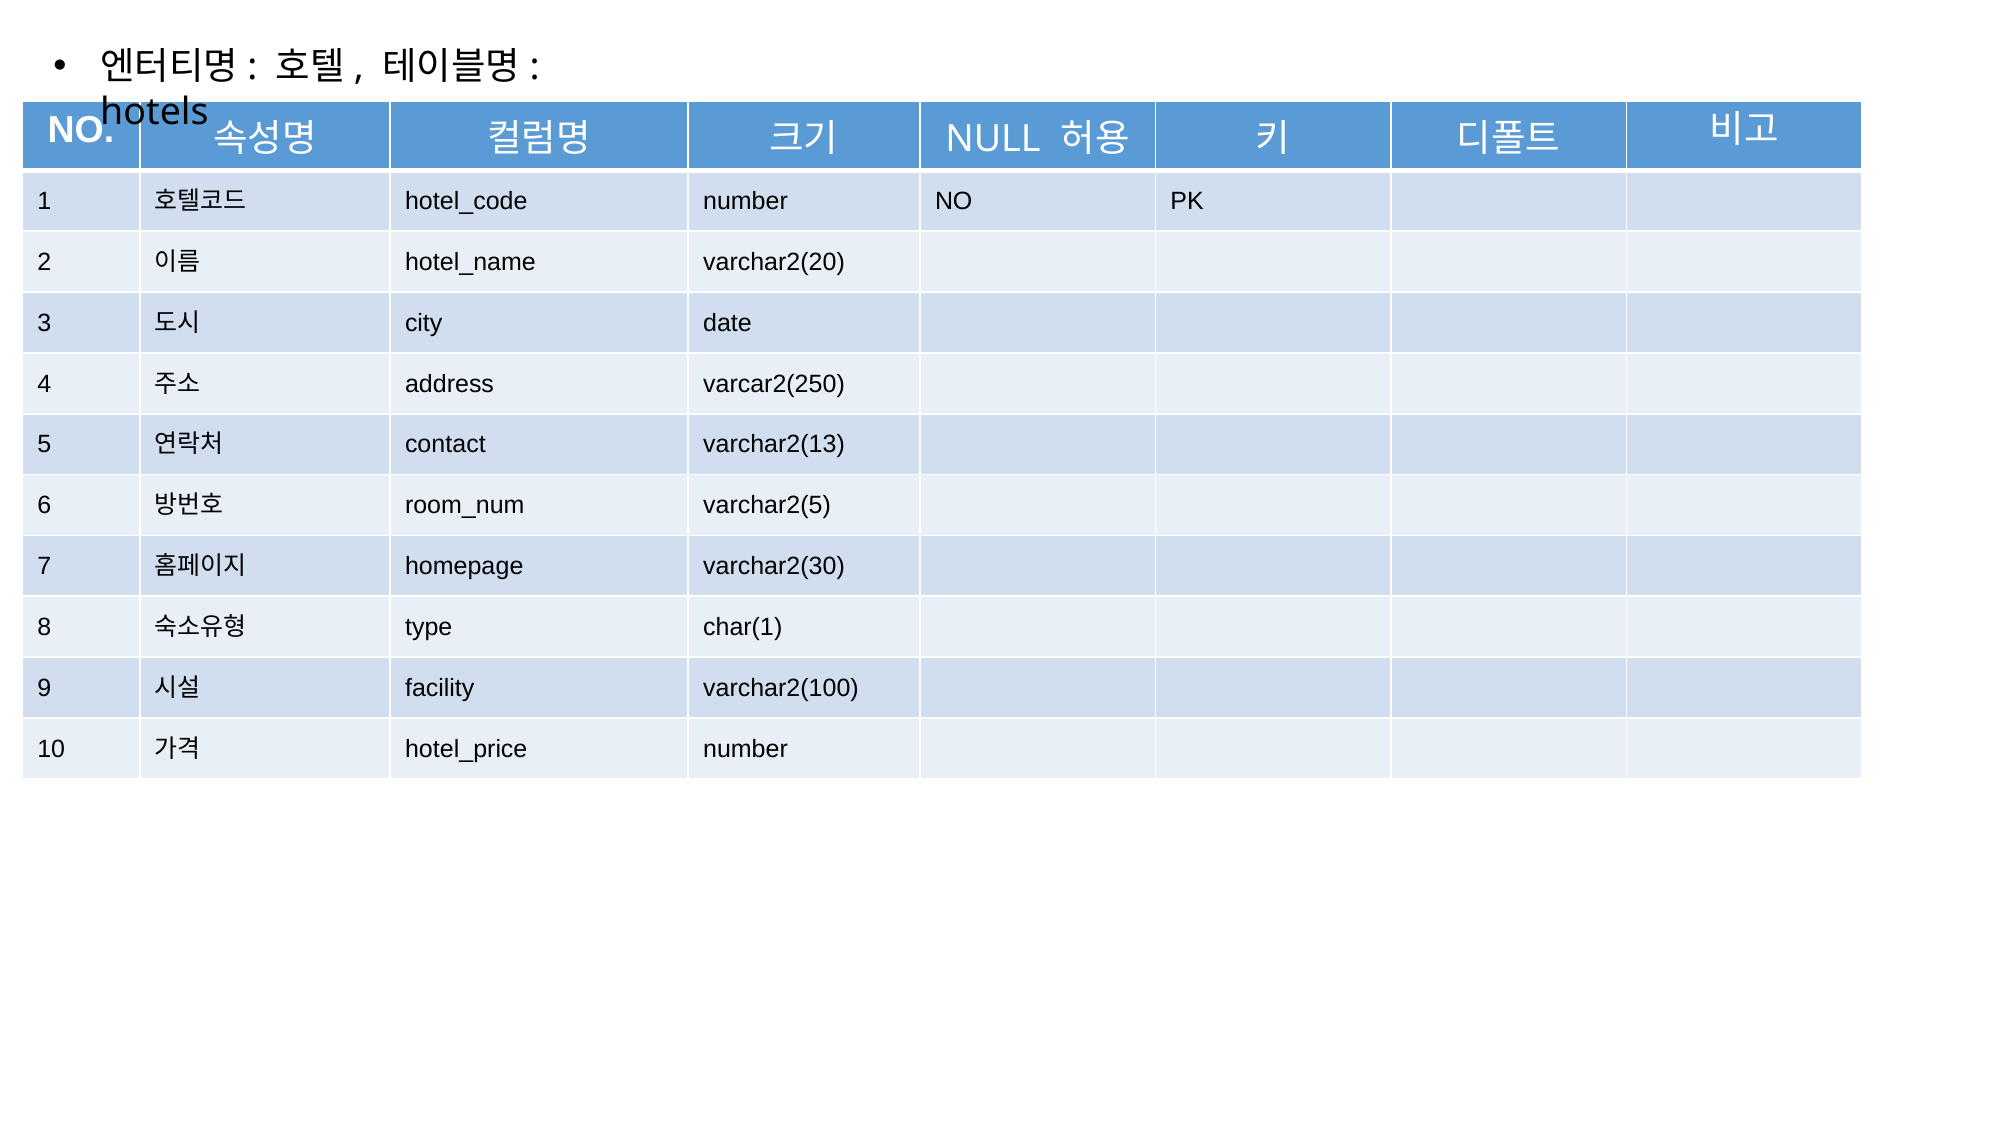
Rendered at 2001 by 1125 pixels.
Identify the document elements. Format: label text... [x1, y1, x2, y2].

table_header 키 [1156, 102, 1390, 168]
table_cell 9 [23, 658, 139, 717]
table_cell [1627, 658, 1861, 717]
table_cell number [689, 173, 919, 230]
table_cell varchar2(100) [689, 658, 919, 717]
table_cell address [391, 354, 687, 413]
table_header 디폴트 [1392, 102, 1626, 168]
table_cell varchar2(13) [689, 415, 919, 474]
table_cell 1 [23, 173, 139, 230]
table_cell room_num [391, 475, 687, 535]
table_cell 7 [23, 536, 139, 595]
table_cell [921, 293, 1155, 352]
table_header 속성명 [141, 102, 389, 168]
table_cell [1392, 232, 1626, 291]
table_cell 도시 [141, 293, 389, 352]
table_cell 시설 [141, 658, 389, 717]
table_cell varchar2(20) [689, 232, 919, 291]
table_cell 5 [23, 415, 139, 474]
table_cell type [391, 597, 687, 656]
table_cell 홈페이지 [141, 536, 389, 595]
table_cell [921, 354, 1155, 413]
table_cell hotel_code [391, 173, 687, 230]
table_cell 8 [23, 597, 139, 656]
table_cell 숙소유형 [141, 597, 389, 656]
table_cell NO [921, 173, 1155, 230]
table_cell [1156, 354, 1390, 413]
table_header NO. [23, 102, 139, 168]
table_cell [1392, 293, 1626, 352]
table_cell [1392, 354, 1626, 413]
table_cell [921, 232, 1155, 291]
table_cell varchar2(30) [689, 536, 919, 595]
table_cell 3 [23, 293, 139, 352]
table_header 크기 [689, 102, 919, 168]
table_cell 호텔코드 [141, 173, 389, 230]
table_cell contact [391, 415, 687, 474]
table_cell 연락처 [141, 415, 389, 474]
table_cell 방번호 [141, 475, 389, 535]
table_cell [1156, 536, 1390, 595]
table_cell [1392, 415, 1626, 474]
table_cell number [689, 719, 919, 778]
table_header NULL 허용 [921, 102, 1155, 168]
table_cell [1392, 536, 1626, 595]
table_cell [1156, 719, 1390, 778]
table_cell [921, 536, 1155, 595]
table_cell [1392, 597, 1626, 656]
table_cell [1156, 658, 1390, 717]
table_cell [1392, 173, 1626, 230]
table_cell 4 [23, 354, 139, 413]
table_cell [1392, 719, 1626, 778]
table_header 비고 [1627, 102, 1861, 168]
table_cell 가격 [141, 719, 389, 778]
table_cell [921, 597, 1155, 656]
table_cell [1156, 293, 1390, 352]
table_cell [1392, 658, 1626, 717]
table_cell city [391, 293, 687, 352]
table_cell hotel_price [391, 719, 687, 778]
table_cell 주소 [141, 354, 389, 413]
table_cell [1627, 597, 1861, 656]
table_cell date [689, 293, 919, 352]
table_cell [1156, 415, 1390, 474]
table_cell [921, 658, 1155, 717]
table_cell [1627, 232, 1861, 291]
table_cell [1627, 536, 1861, 595]
table_cell [1627, 293, 1861, 352]
table_cell varchar2(5) [689, 475, 919, 535]
table_cell [1627, 719, 1861, 778]
table_cell [1627, 475, 1861, 535]
table_cell [1627, 354, 1861, 413]
table_header 컬럼명 [391, 102, 687, 168]
table_cell homepage [391, 536, 687, 595]
table_cell 6 [23, 475, 139, 535]
table_cell facility [391, 658, 687, 717]
table_cell [1156, 232, 1390, 291]
text_box 엔터티명: 호텔, 테이블명: hotels [38, 34, 664, 96]
table_cell 2 [23, 232, 139, 291]
table_cell [921, 719, 1155, 778]
table_cell PK [1156, 173, 1390, 230]
table_cell [1627, 173, 1861, 230]
table_cell char(1) [689, 597, 919, 656]
table_cell 이름 [141, 232, 389, 291]
table_cell [1392, 475, 1626, 535]
table_cell hotel_name [391, 232, 687, 291]
table_cell 10 [23, 719, 139, 778]
table_cell varcar2(250) [689, 354, 919, 413]
table_cell [1156, 475, 1390, 535]
table_cell [921, 415, 1155, 474]
table_cell [921, 475, 1155, 535]
table_cell [1627, 415, 1861, 474]
table_cell [1156, 597, 1390, 656]
